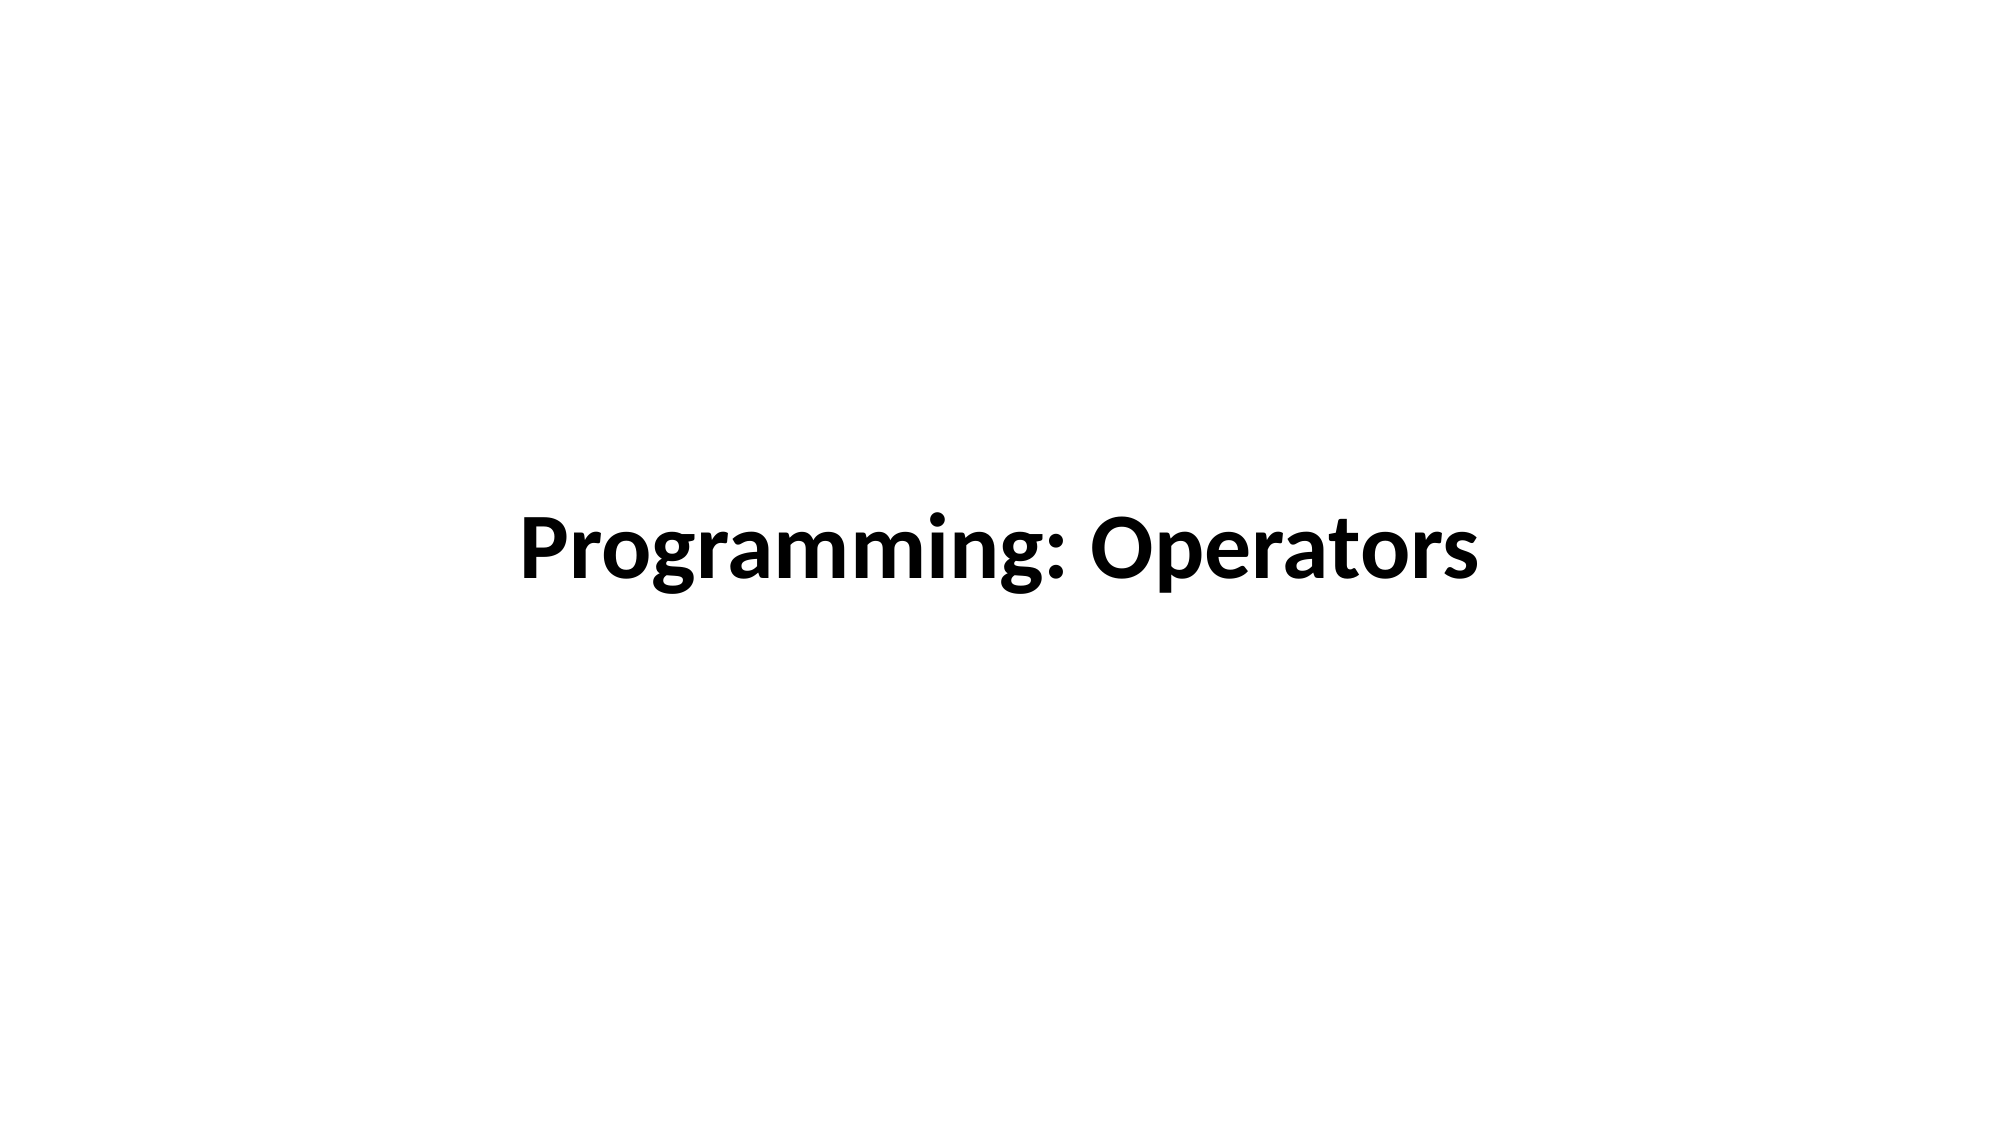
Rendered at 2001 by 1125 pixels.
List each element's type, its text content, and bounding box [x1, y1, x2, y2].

text_box Programming: Operators [504, 477, 1496, 605]
